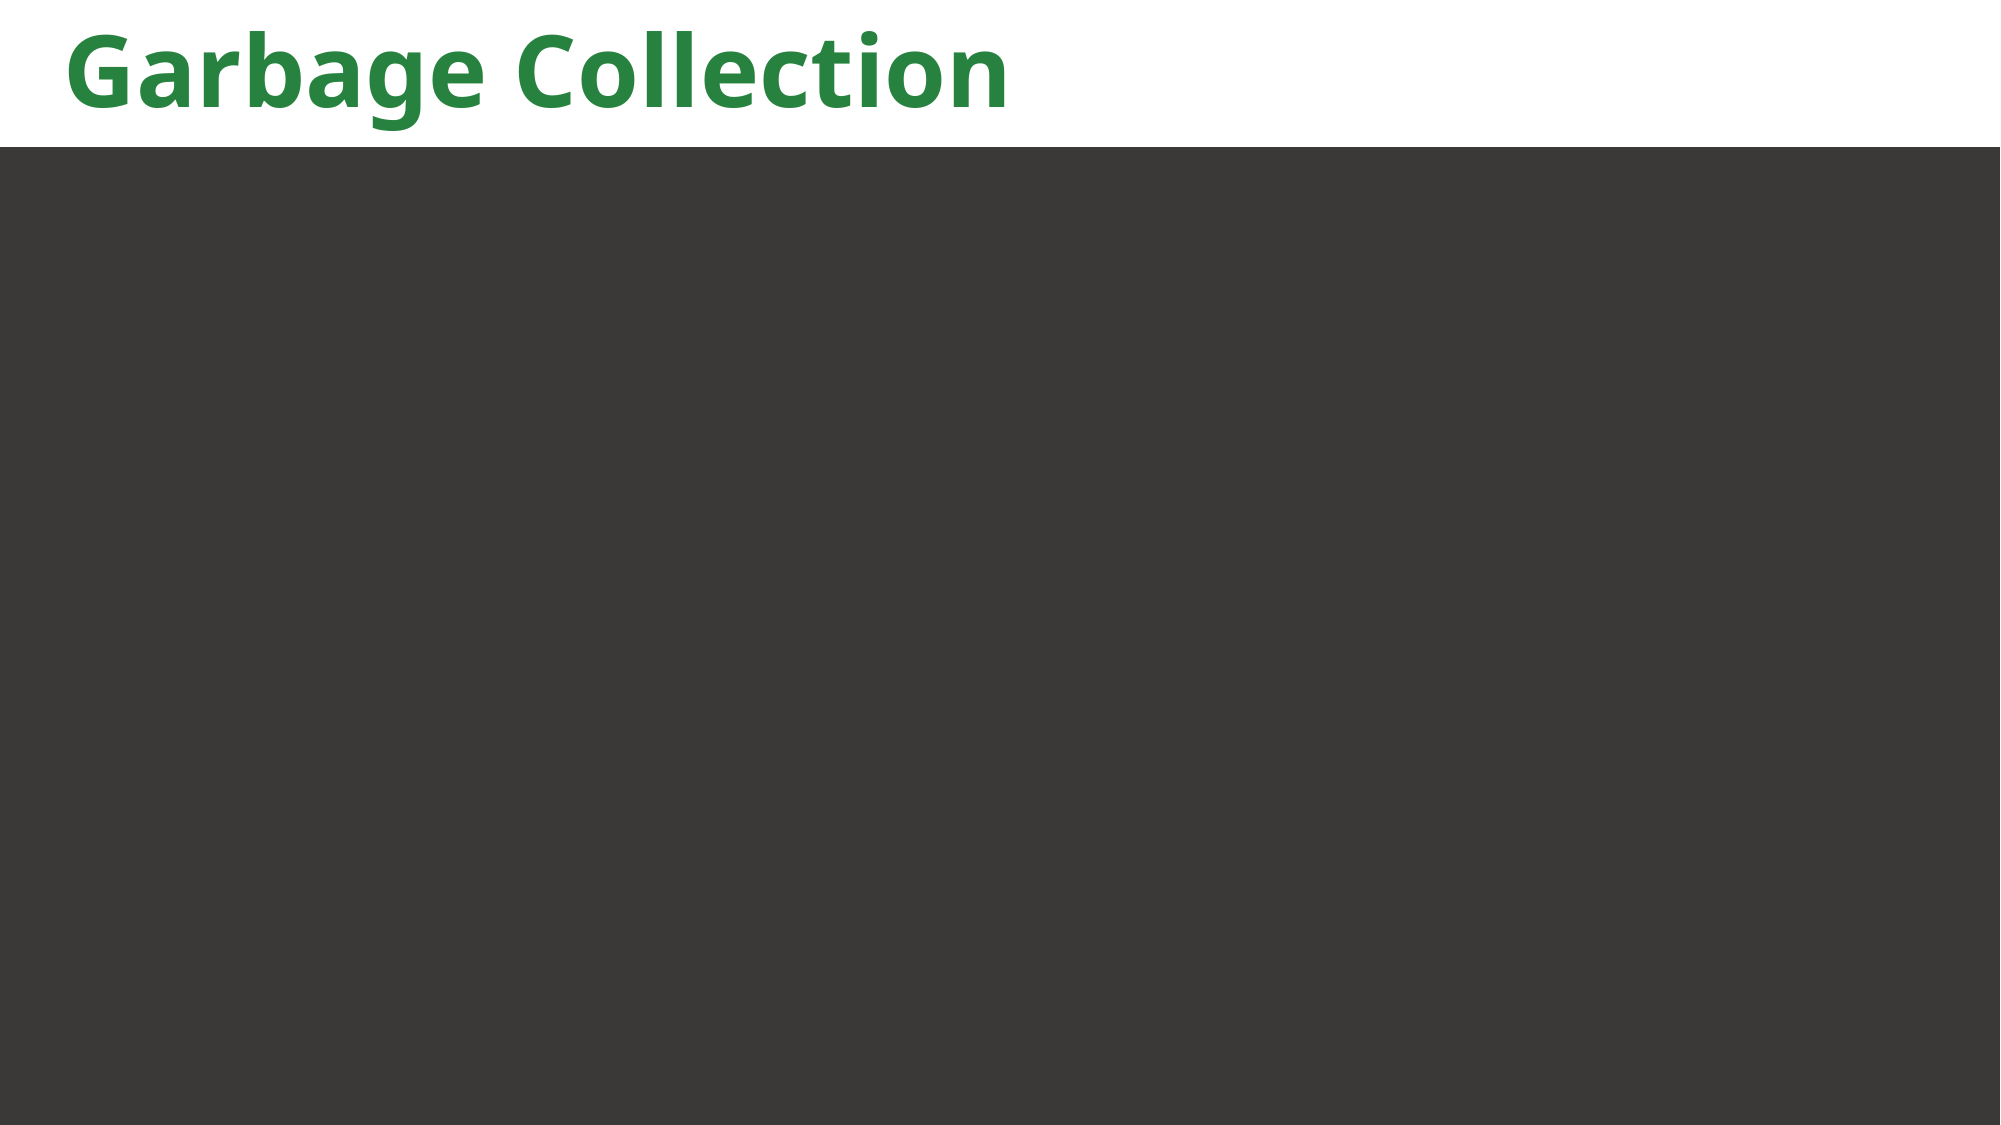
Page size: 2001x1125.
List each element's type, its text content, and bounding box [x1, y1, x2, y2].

text_box Garbage Collection [49, 0, 1951, 135]
picture [0, 0, 2000, 147]
